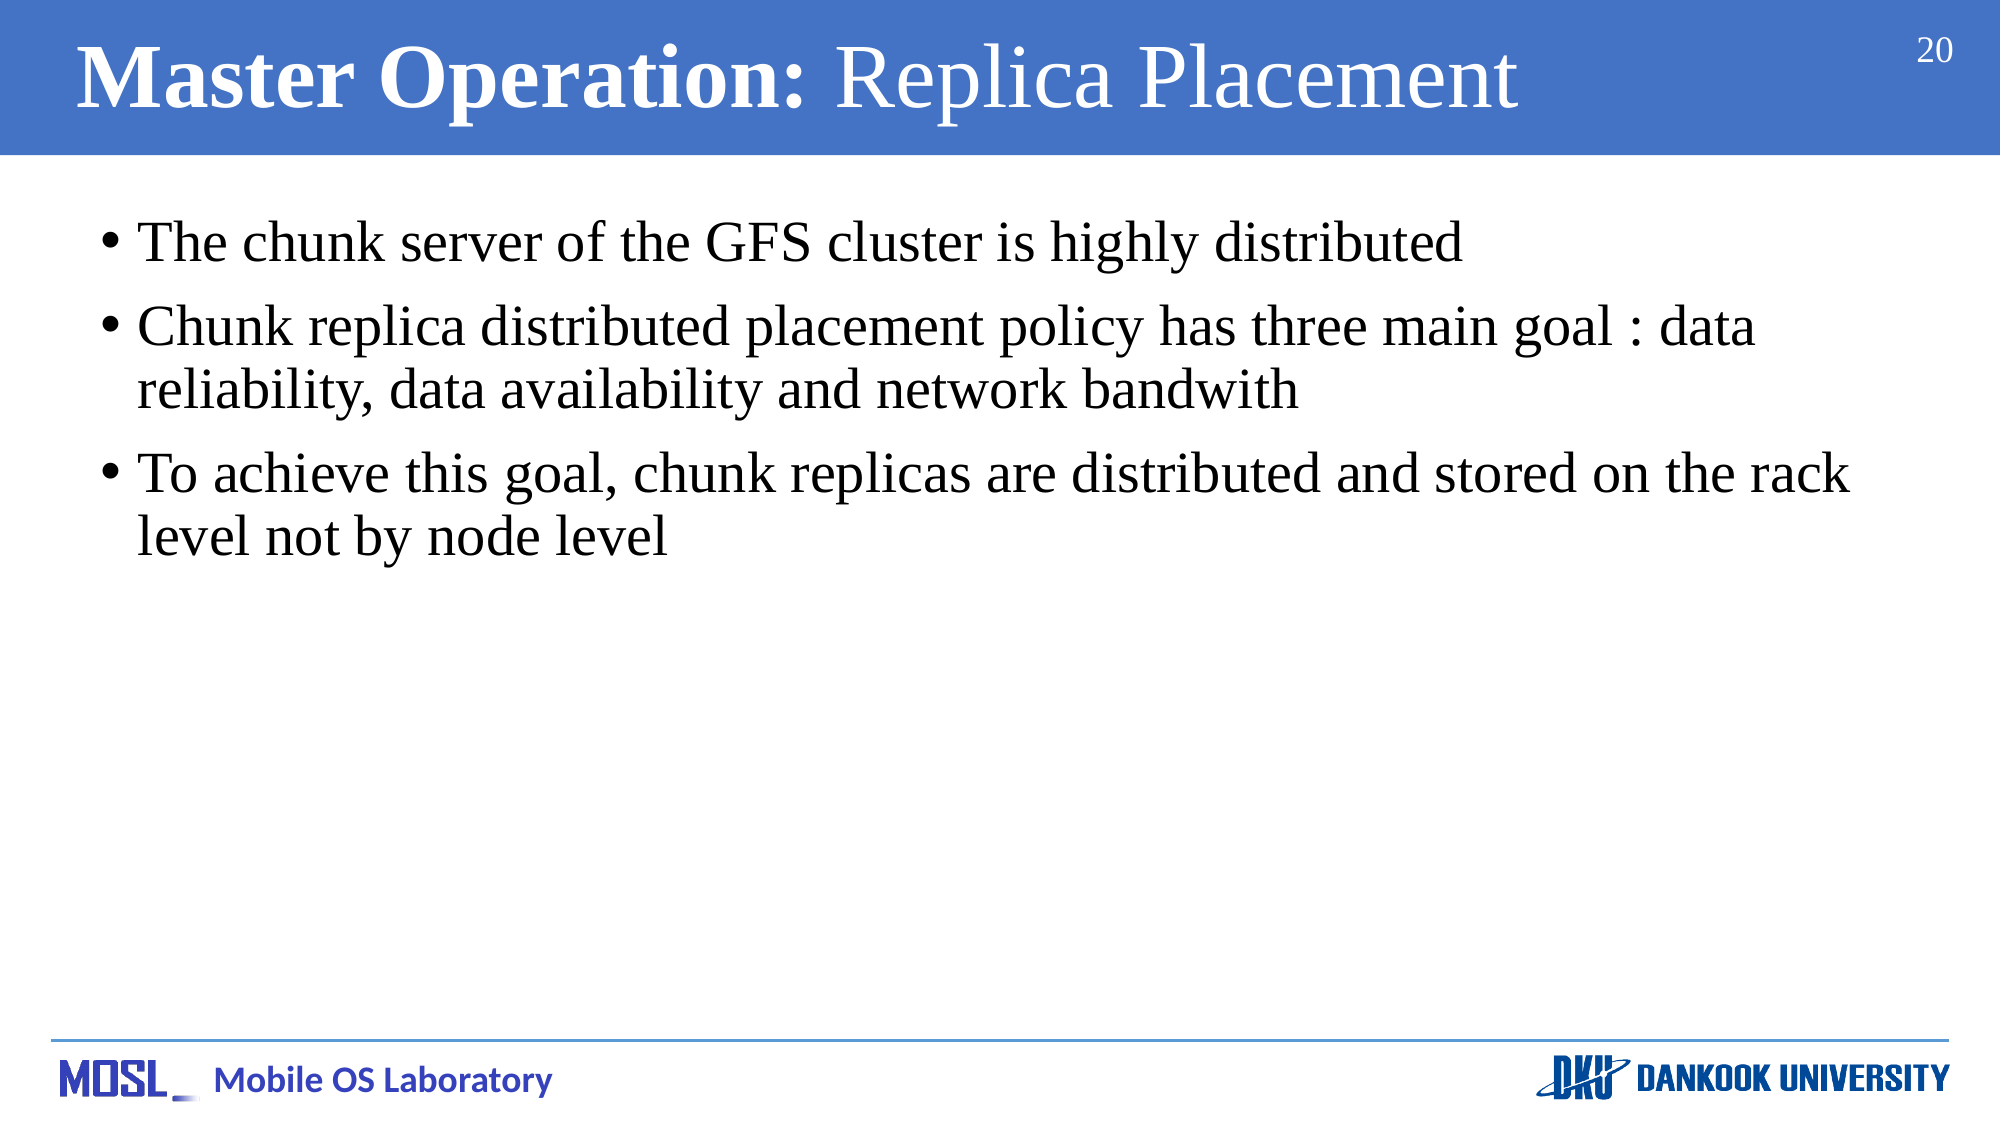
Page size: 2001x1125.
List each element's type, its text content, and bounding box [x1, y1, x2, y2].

list The chunk server of the GFS cluster is highly distributed Chunk replica distributed placement policy has three main goal : data reliability, data availability and network bandwith To achieve this goal, chunk replicas are distributed and stored on the rack level not by node level [85, 204, 1969, 1009]
slide_number 20 [1761, 17, 1969, 78]
picture [1536, 1055, 1950, 1100]
title Master Operation: Replica Placement [61, 0, 1941, 156]
picture [39, 1037, 216, 1119]
